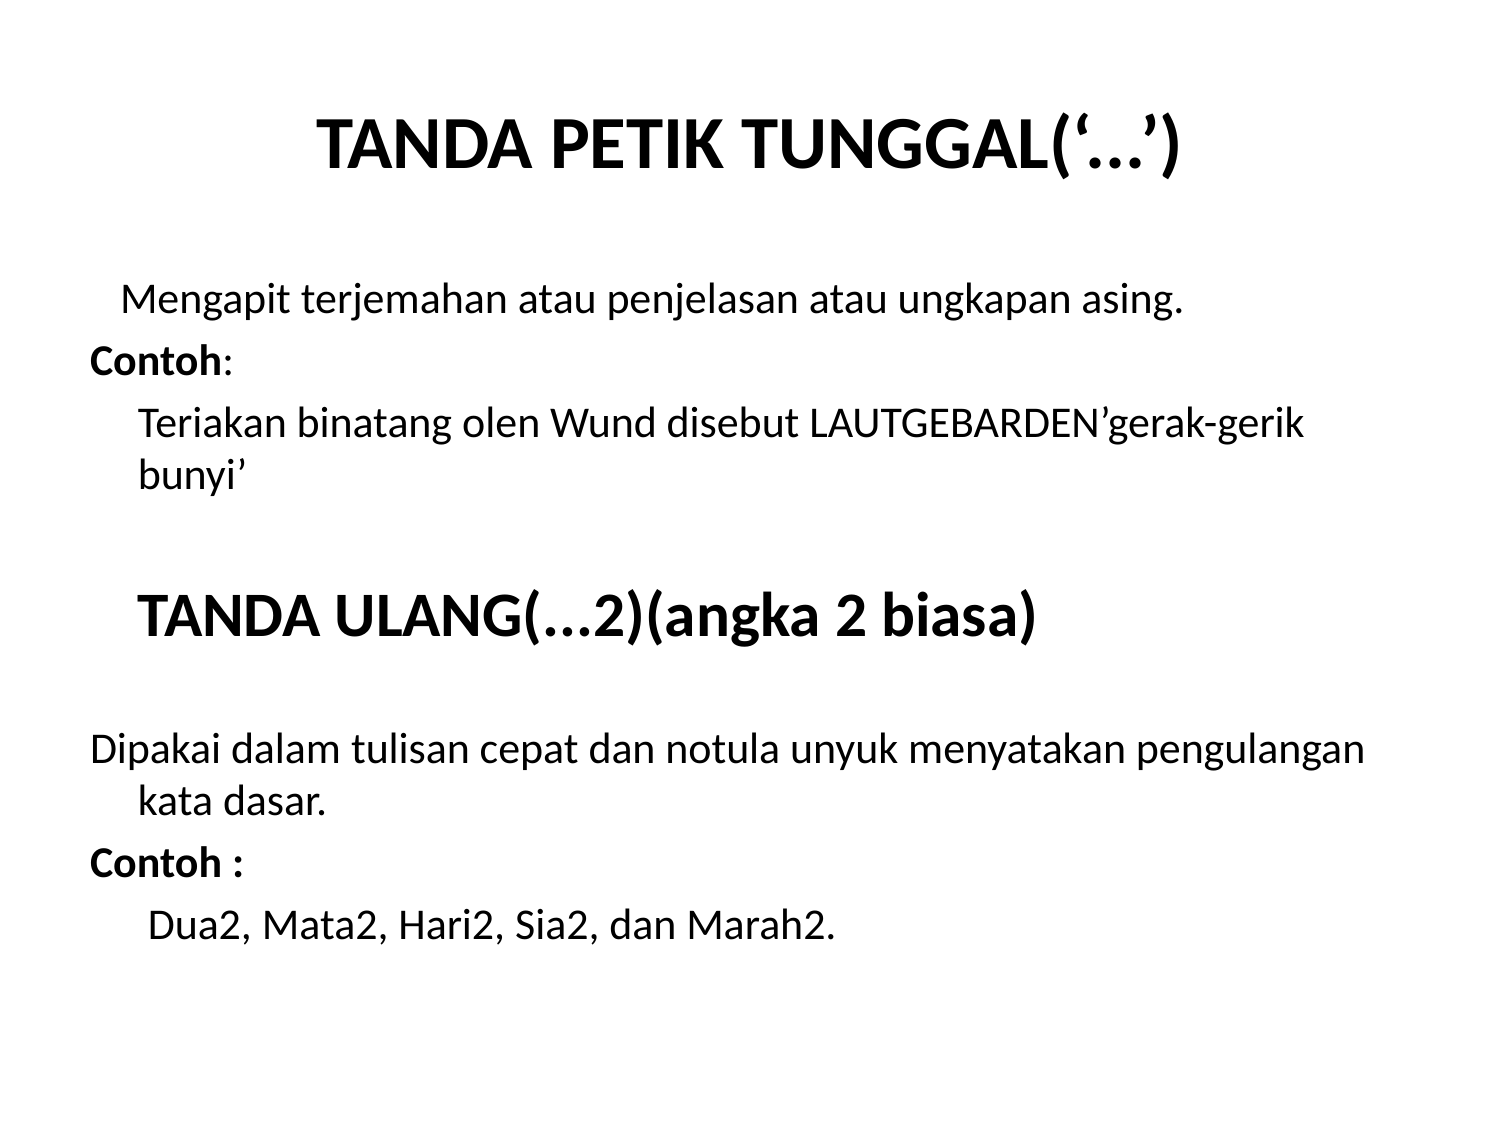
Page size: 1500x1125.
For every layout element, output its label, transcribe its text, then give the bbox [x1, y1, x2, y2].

title TANDA PETIK TUNGGAL(‘...’) [75, 45, 1425, 233]
list Mengapit terjemahan atau penjelasan atau ungkapan asing. Contoh: Teriakan binatang olen Wund disebut LAUTGEBARDEN’gerak-gerik bunyi’ TANDA ULANG(...2)(angka 2 biasa) Dipakai dalam tulisan cepat dan notula unyuk menyatakan pengulangan kata dasar. Contoh : Dua2, Mata2, Hari2, Sia2, dan Marah2. [75, 262, 1425, 961]
